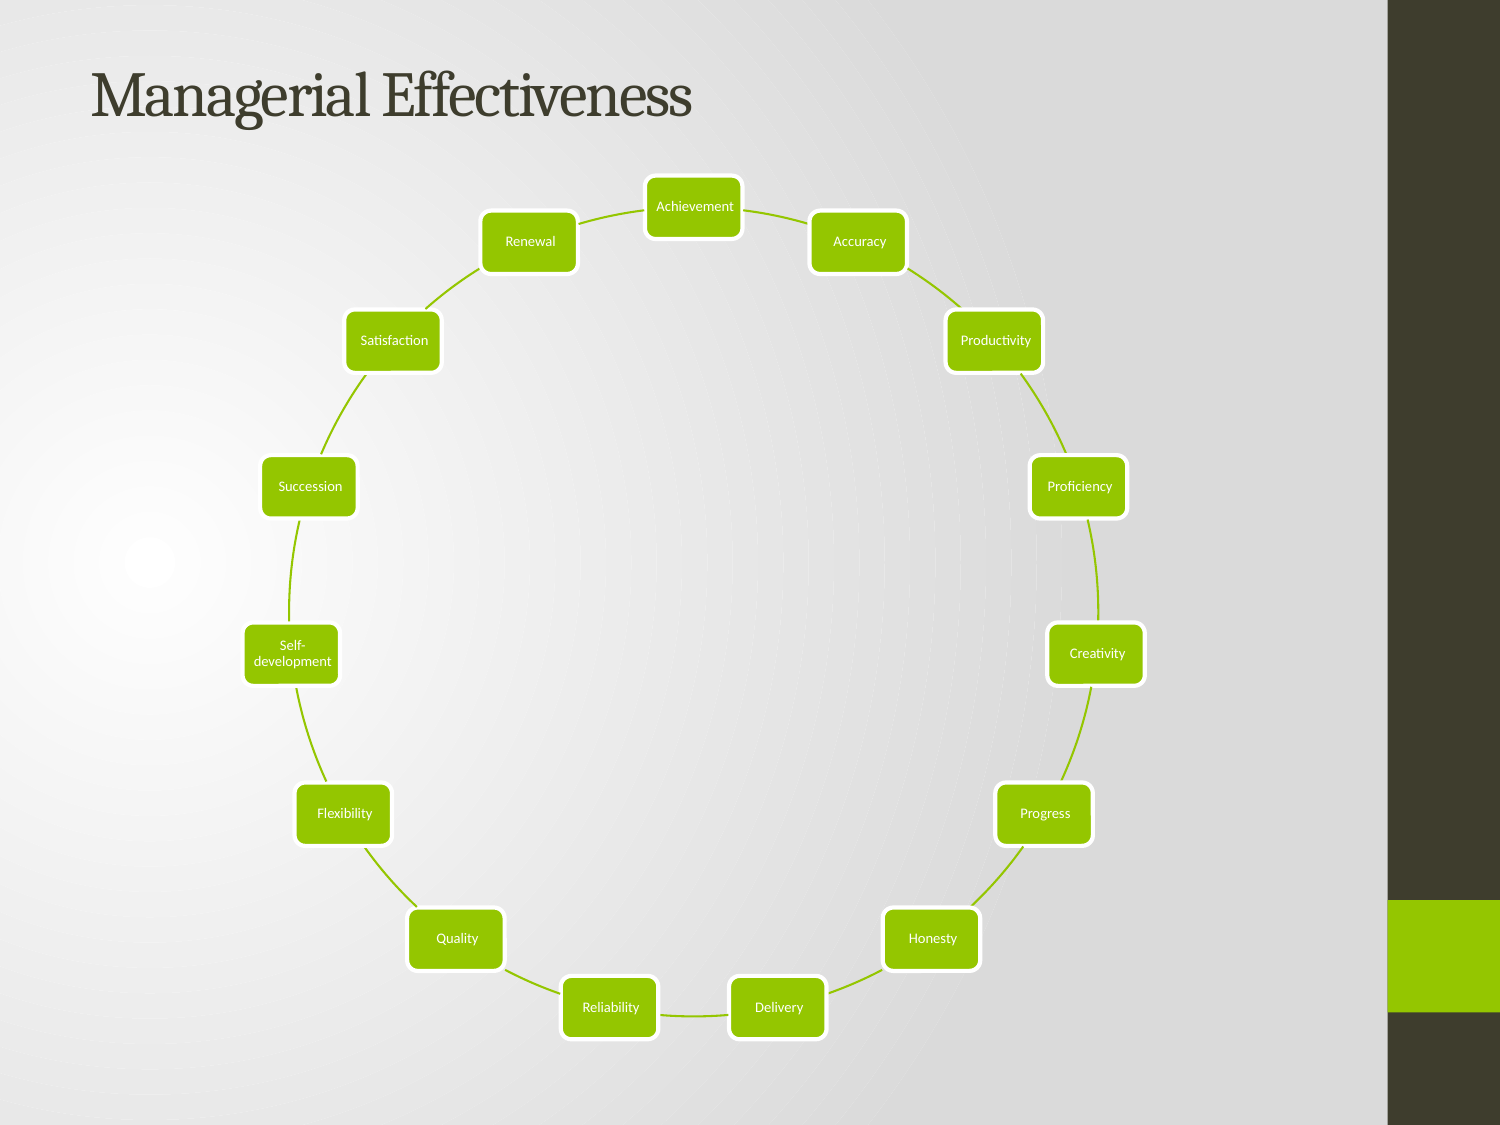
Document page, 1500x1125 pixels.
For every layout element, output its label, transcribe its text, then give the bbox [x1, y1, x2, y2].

title Managerial Effectiveness [75, 45, 1325, 138]
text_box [61, 174, 1326, 1041]
